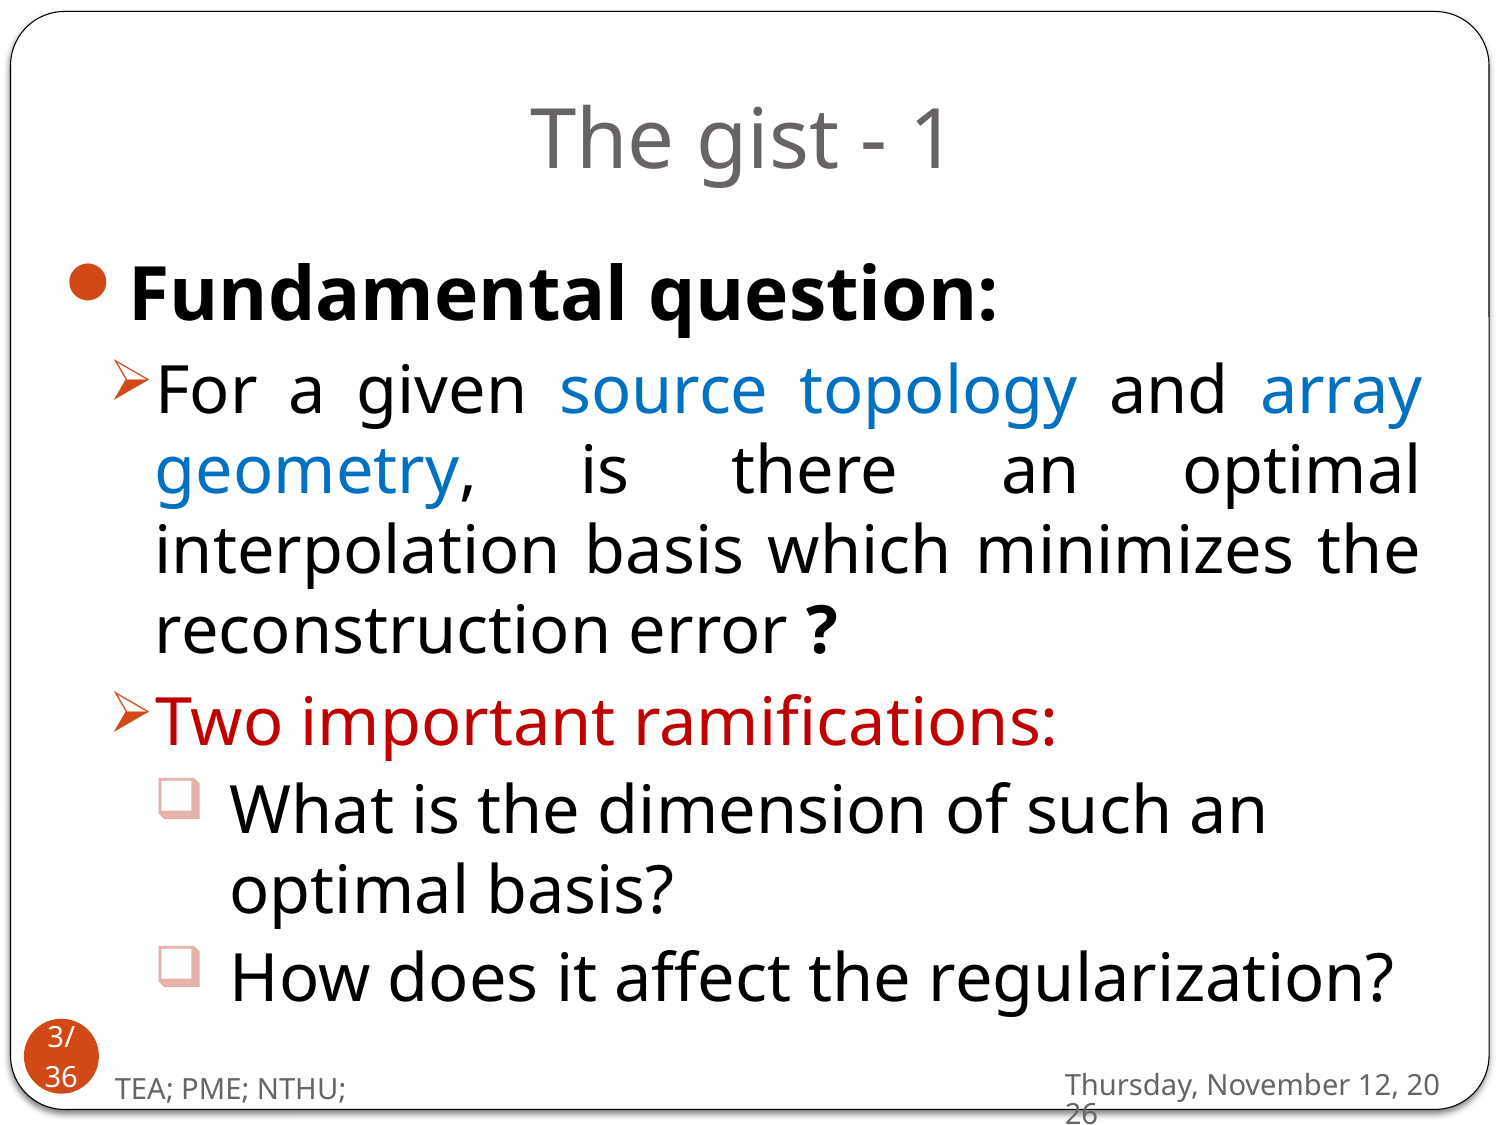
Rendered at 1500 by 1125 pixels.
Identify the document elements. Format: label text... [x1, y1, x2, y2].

footer TEA; PME; NTHU; [99, 1050, 750, 1125]
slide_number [1050, 1046, 1457, 1125]
title The gist - 1 [62, 62, 1425, 200]
list Fundamental question: For a given source topology and array geometry, is there an optimal interpolation basis which minimizes the reconstruction error ? Two important ramifications: What is the dimension of such an optimal basis? How does it affect the regularization? [50, 237, 1438, 1013]
slide_number 3/36 [23, 1018, 99, 1094]
